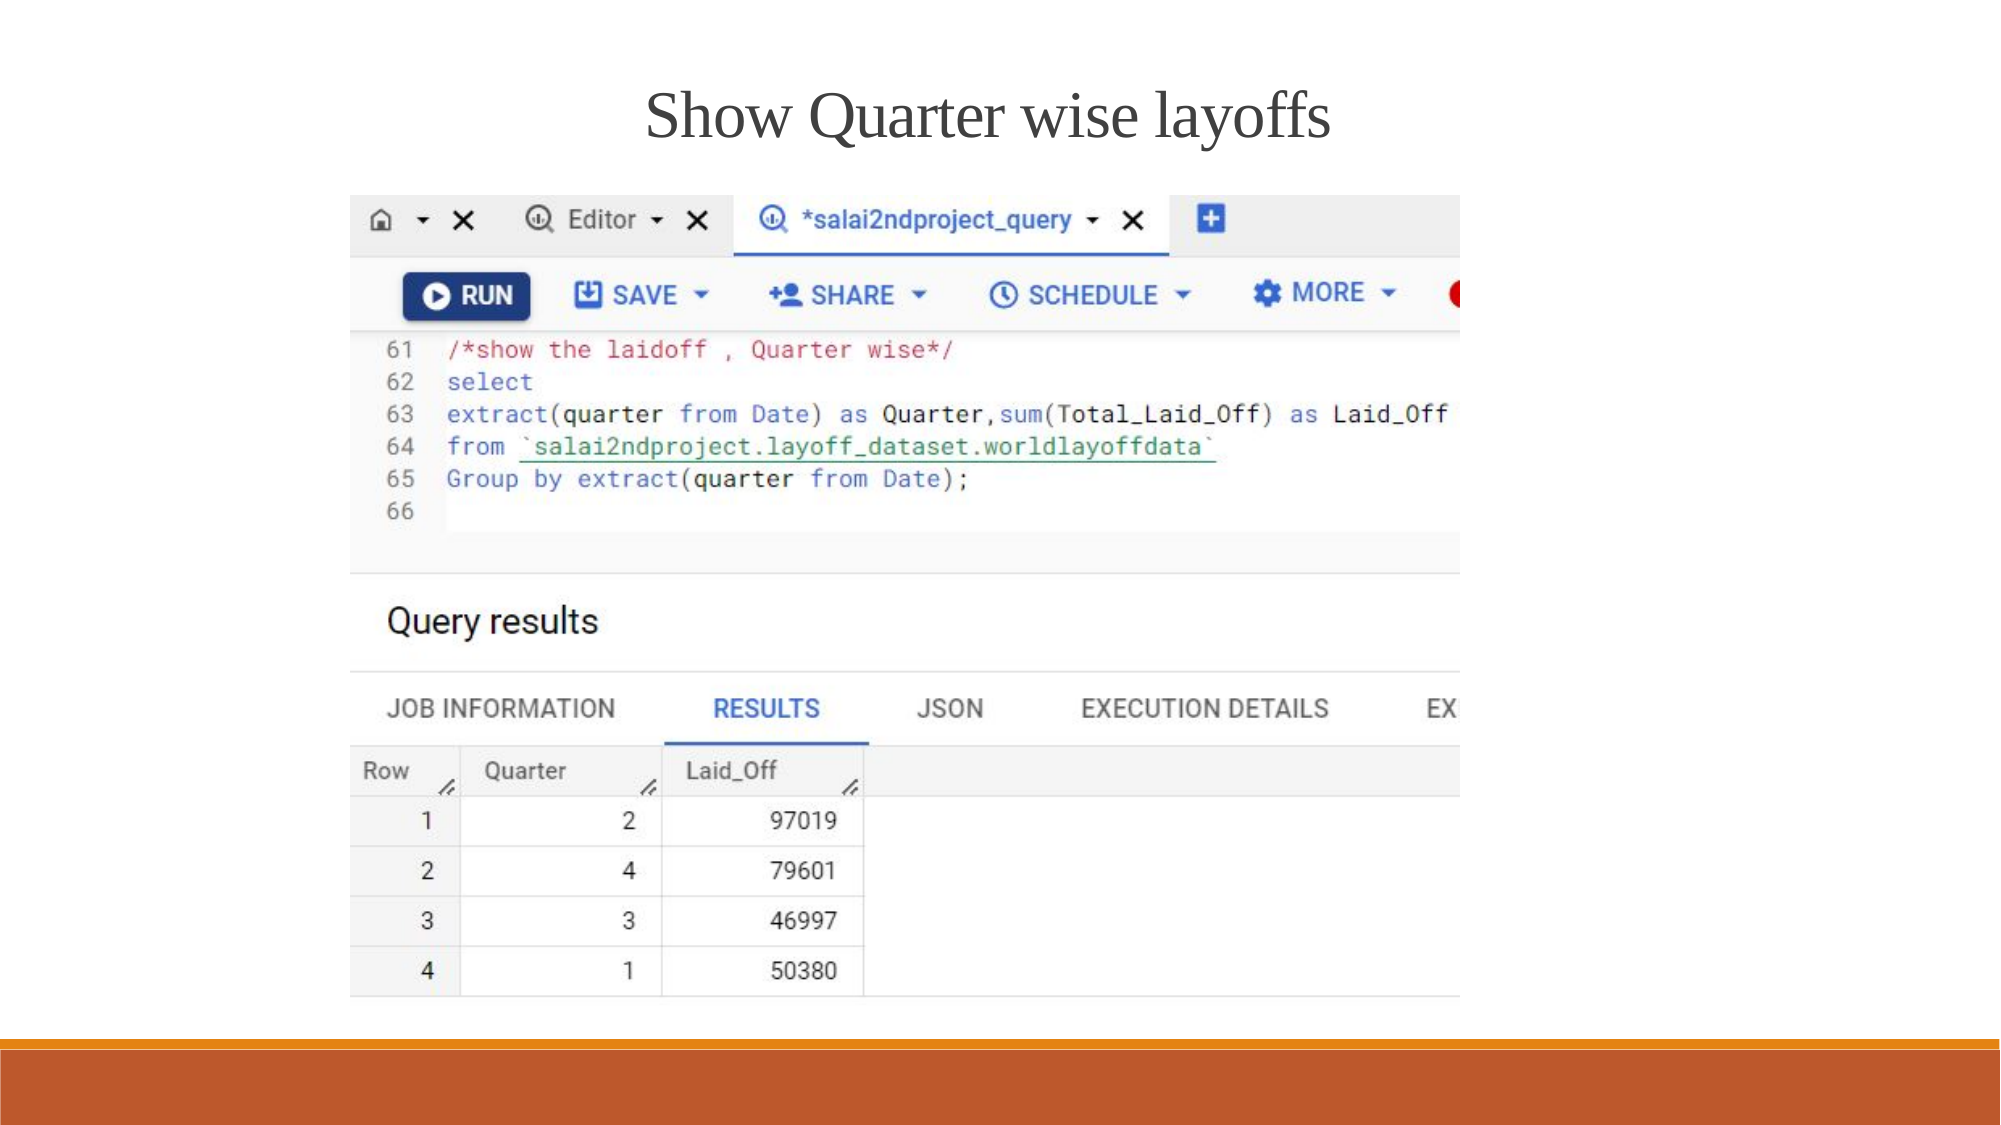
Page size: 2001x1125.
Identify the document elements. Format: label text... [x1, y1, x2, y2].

title Show Quarter wise layoffs [163, 69, 1814, 159]
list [349, 194, 1461, 1008]
